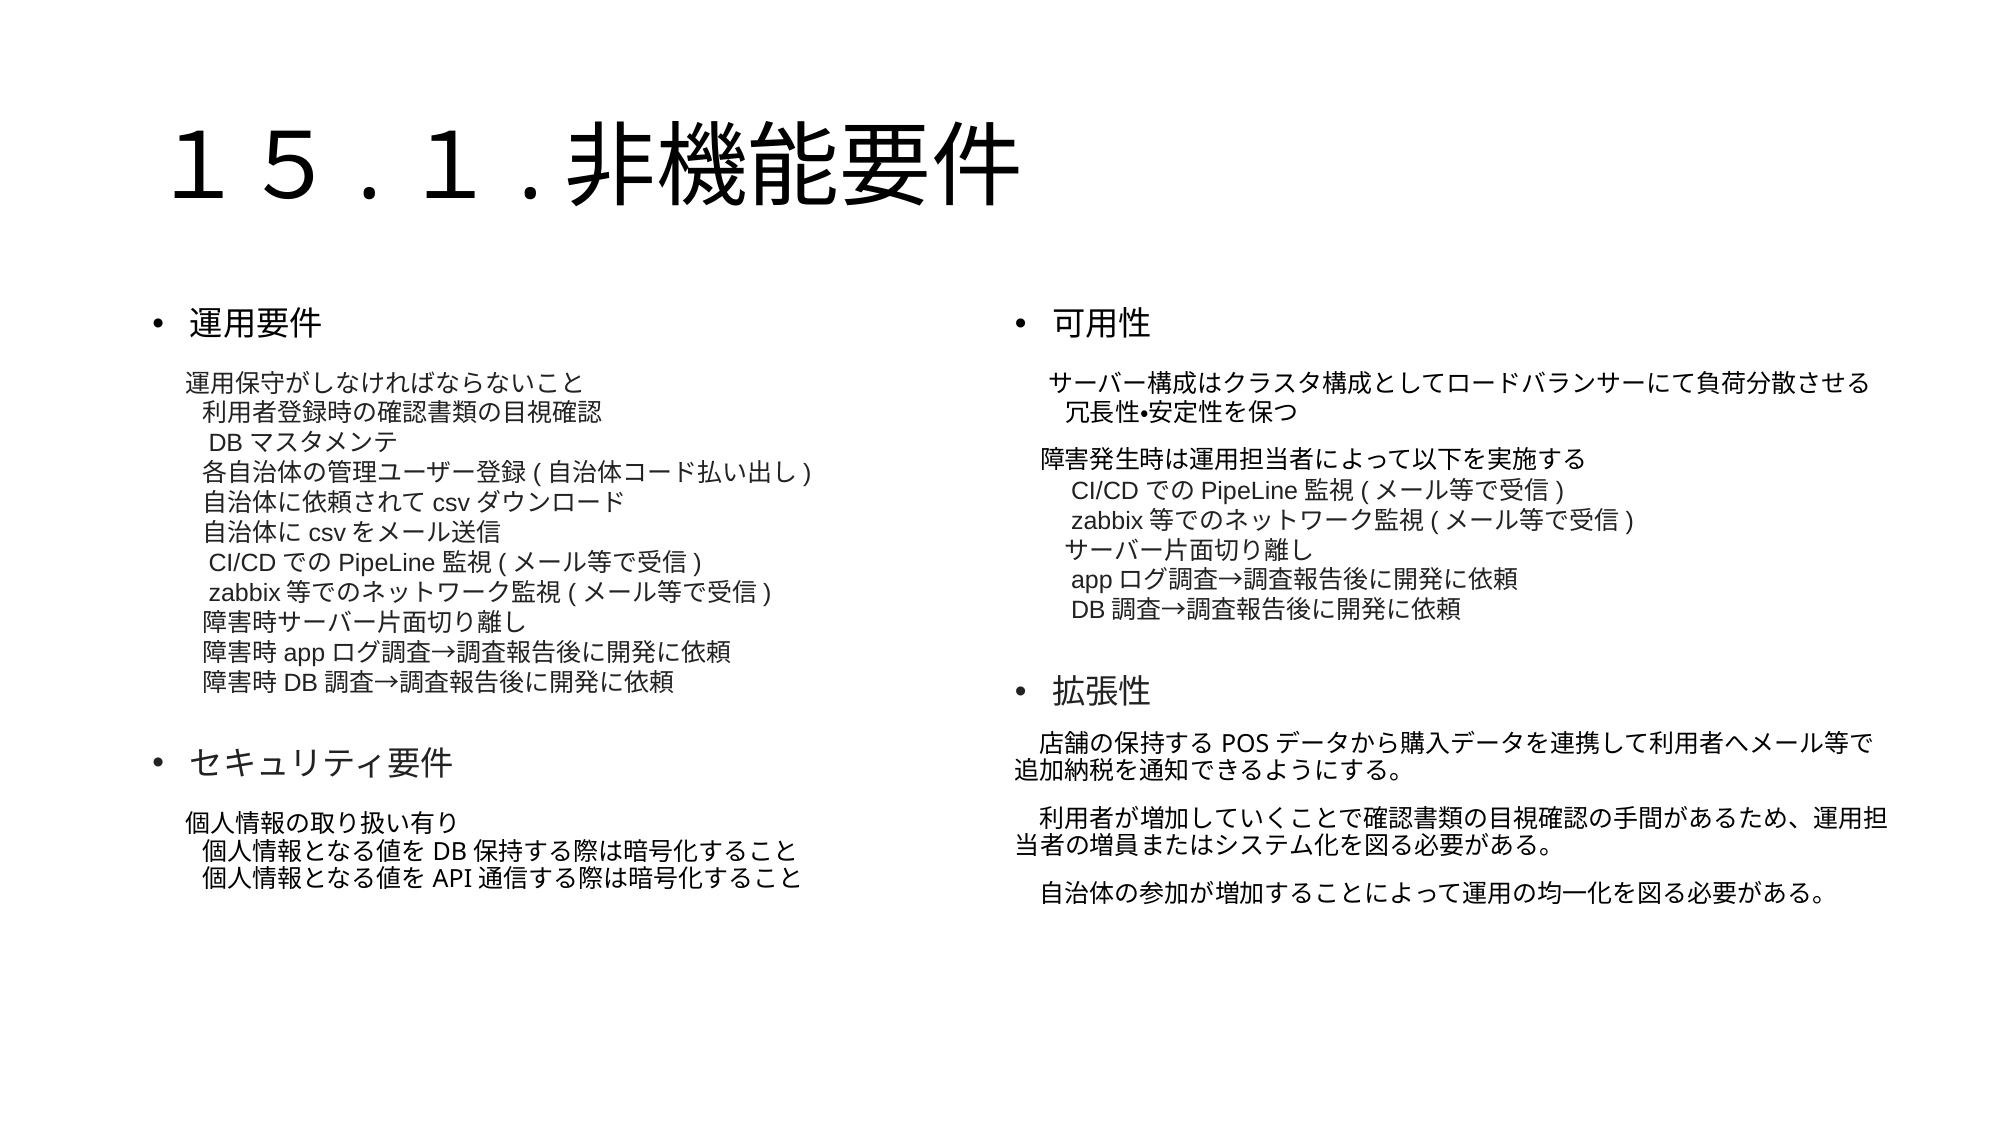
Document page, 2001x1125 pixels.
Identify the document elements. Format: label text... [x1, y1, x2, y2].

title １５.１.非機能要件 [137, 59, 1863, 278]
text_box 可用性 サーバー構成はクラスタ構成としてロードバランサーにて負荷分散させる 冗長性・安定性を保つ 障害発生時は運用担当者によって以下を実施する CI/CDでのPipeLine監視(メール等で受信) zabbix等でのネットワーク監視(メール等で受信) サーバー片面切り離し appログ調査→調査報告後に開発に依頼 DB調査→調査報告後に開発に依頼 拡張性 店舗の保持するPOSデータから購入データを連携して利用者へメール等で追加納税を通知できるようにする。 利用者が増加していくことで確認書類の目視確認の手間があるため、運用担当者の増員またはシステム化を図る必要がある。 自治体の参加が増加することによって運用の均一化を図る必要がある。 [999, 299, 1909, 1014]
list 運用要件 運用保守がしなければならないこと 利用者登録時の確認書類の目視確認 DBマスタメンテ 各自治体の管理ユーザー登録(自治体コード払い出し) 自治体に依頼されてcsvダウンロード 自治体にcsvをメール送信 CI/CDでのPipeLine監視(メール等で受信) zabbix等でのネットワーク監視(メール等で受信) 障害時サーバー片面切り離し 障害時appログ調査→調査報告後に開発に依頼 障害時DB調査→調査報告後に開発に依頼 セキュリティ要件 個人情報の取り扱い有り 個人情報となる値をDB保持する際は暗号化すること 個人情報となる値をAPI通信する際は暗号化すること [137, 299, 855, 1014]
